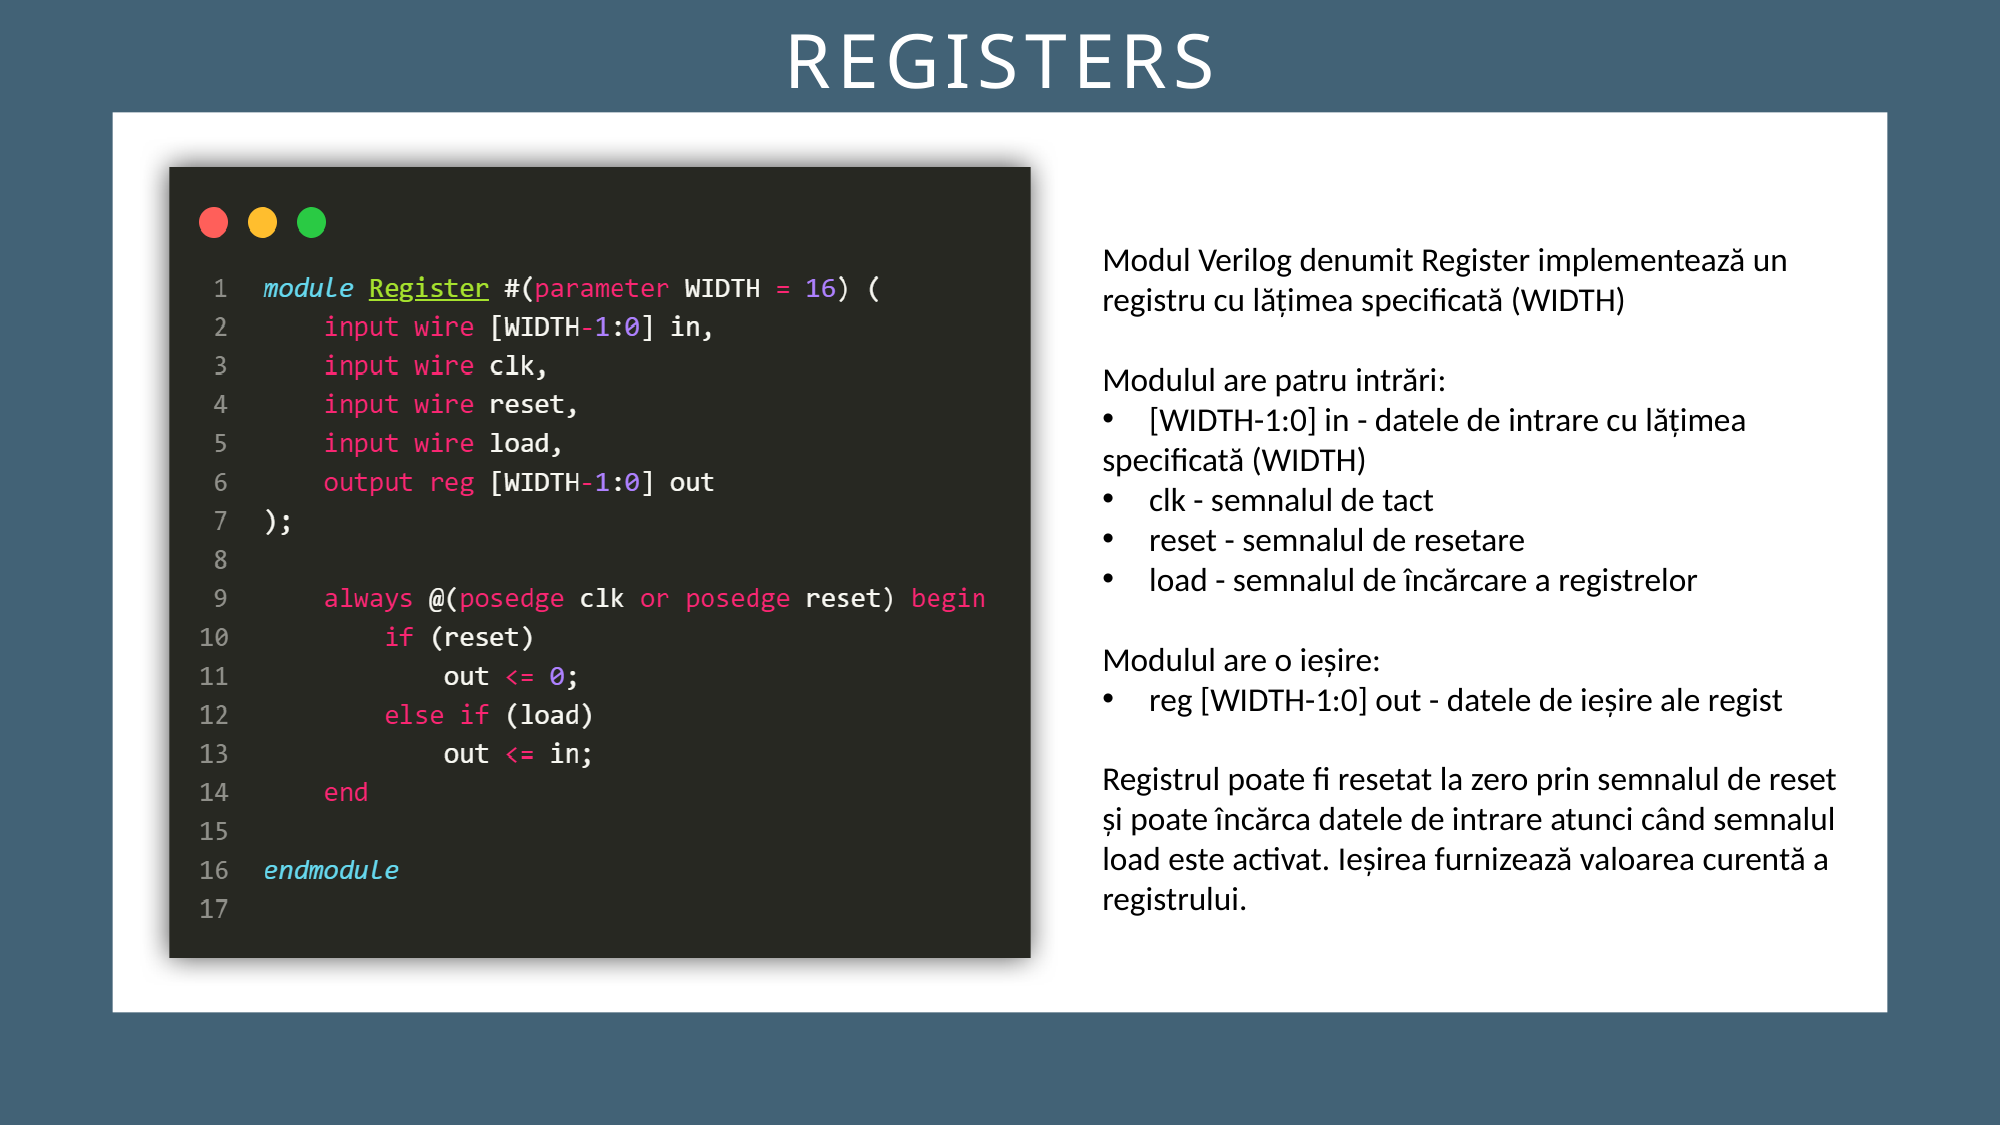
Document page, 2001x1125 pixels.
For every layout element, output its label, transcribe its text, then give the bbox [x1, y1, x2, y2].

text_box [0, 0, 2000, 1125]
text_box [111, 111, 1888, 1013]
picture [169, 167, 1031, 958]
text_box Modul Verilog denumit Register implementează un registru cu lățimea specificată (WIDTH) Modulul are patru intrări: [WIDTH-1:0] in - datele de intrare cu lățimea specificată (WIDTH) clk - semnalul de tact reset - semnalul de resetare load - semnalul de încărcare a registrelor Modulul are o ieșire: reg [WIDTH-1:0] out - datele de ieșire ale regist Registrul poate fi resetat la zero prin semnalul de reset și poate încărca datele de intrare atunci când semnalul load este activat. Ieșirea furnizează valoarea curentă a registrului. [1087, 191, 2000, 925]
title Registers [334, 0, 1666, 113]
